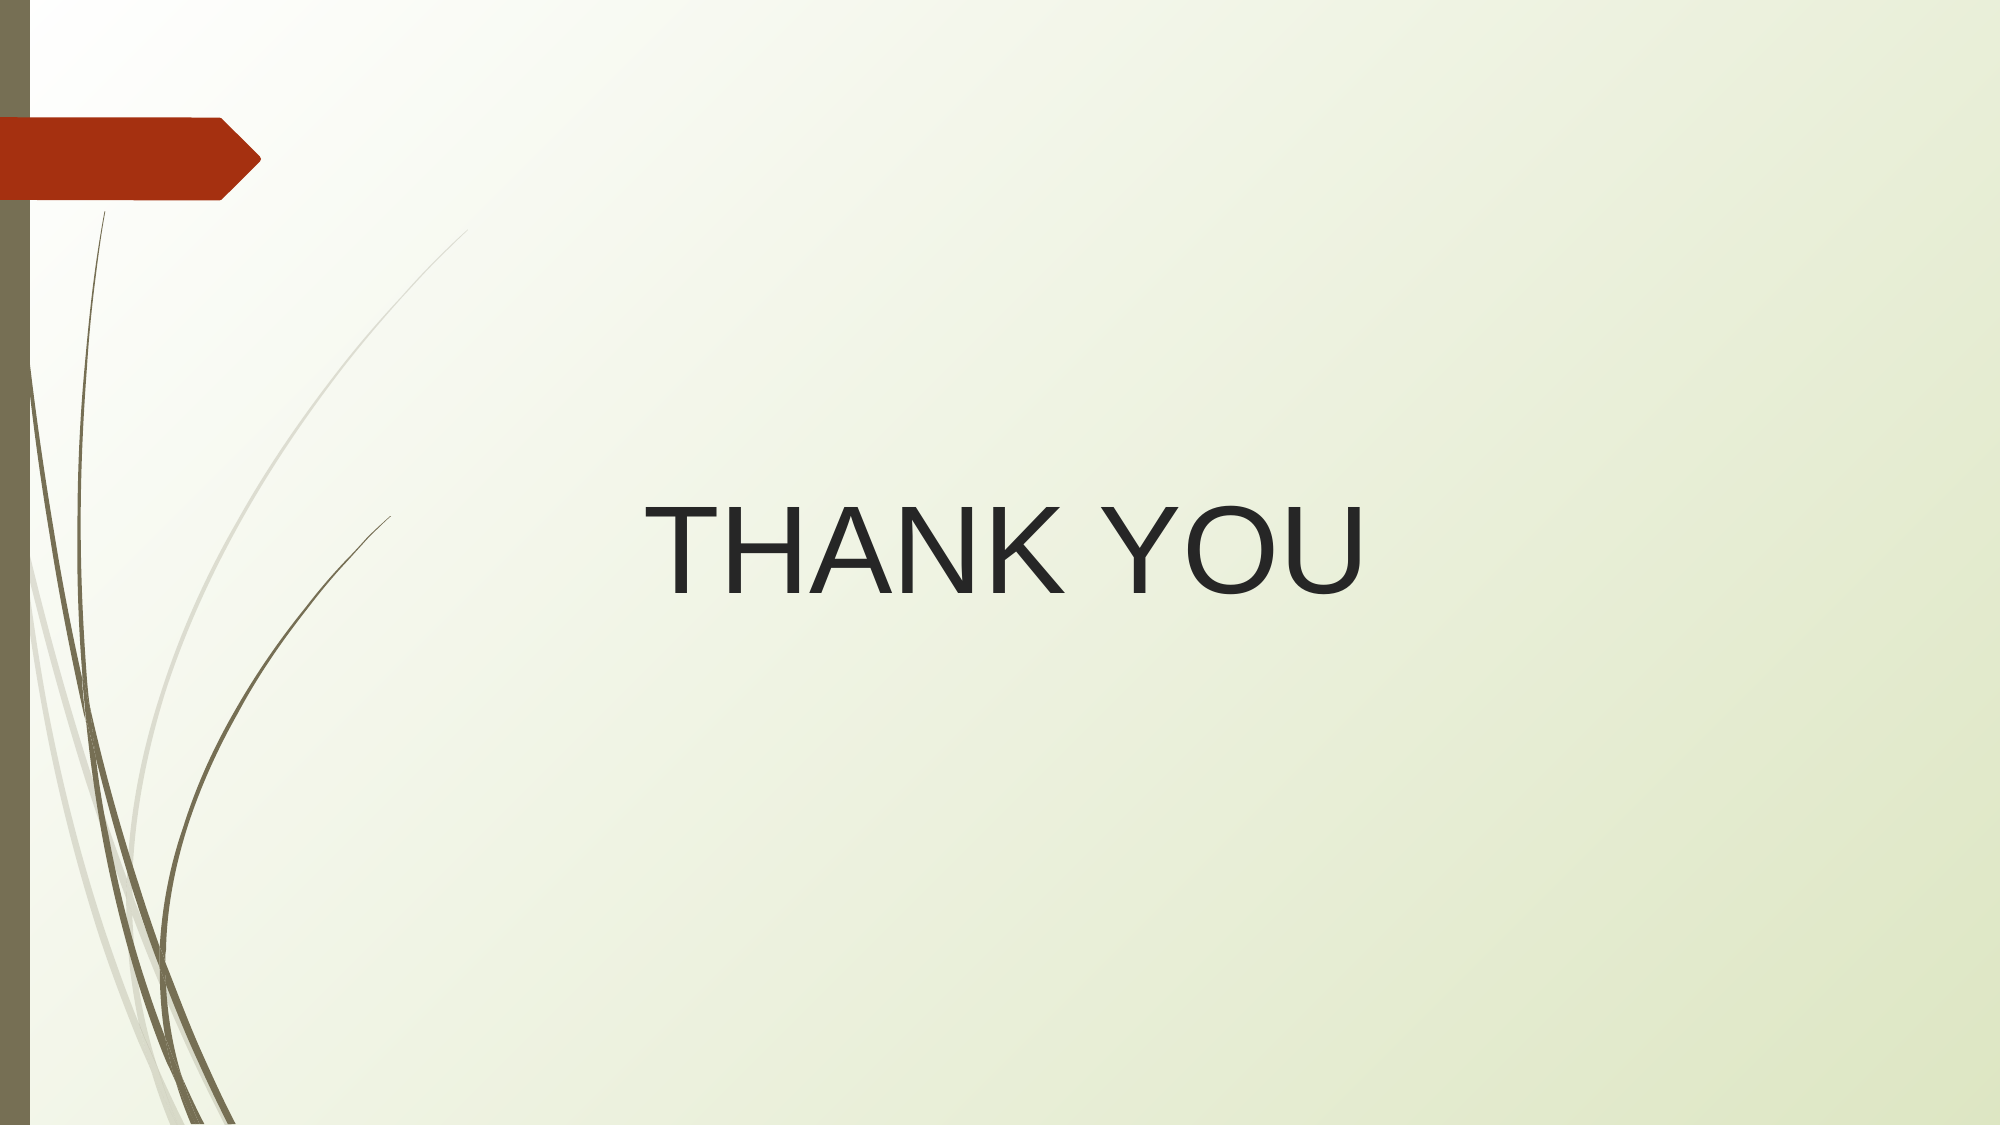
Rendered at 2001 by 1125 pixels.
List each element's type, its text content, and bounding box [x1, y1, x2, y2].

title THANK YOU [181, 460, 1832, 699]
